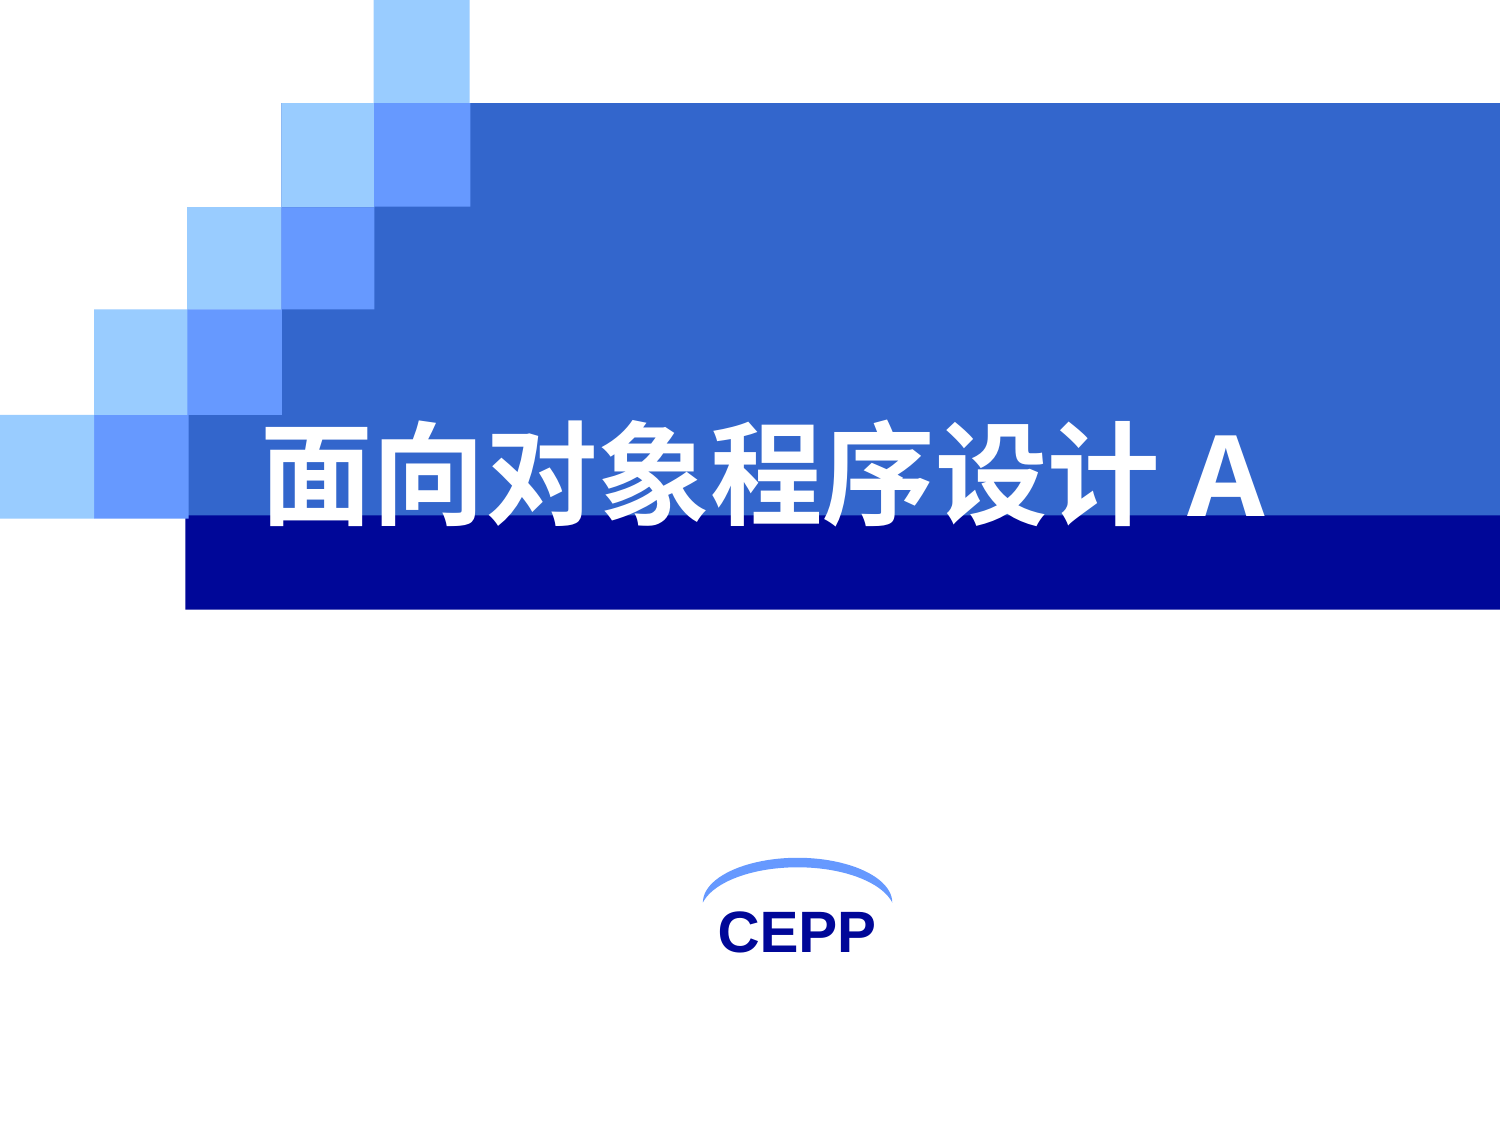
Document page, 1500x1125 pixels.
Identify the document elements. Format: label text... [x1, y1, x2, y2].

title 面向对象程序设计A [212, 262, 1313, 613]
